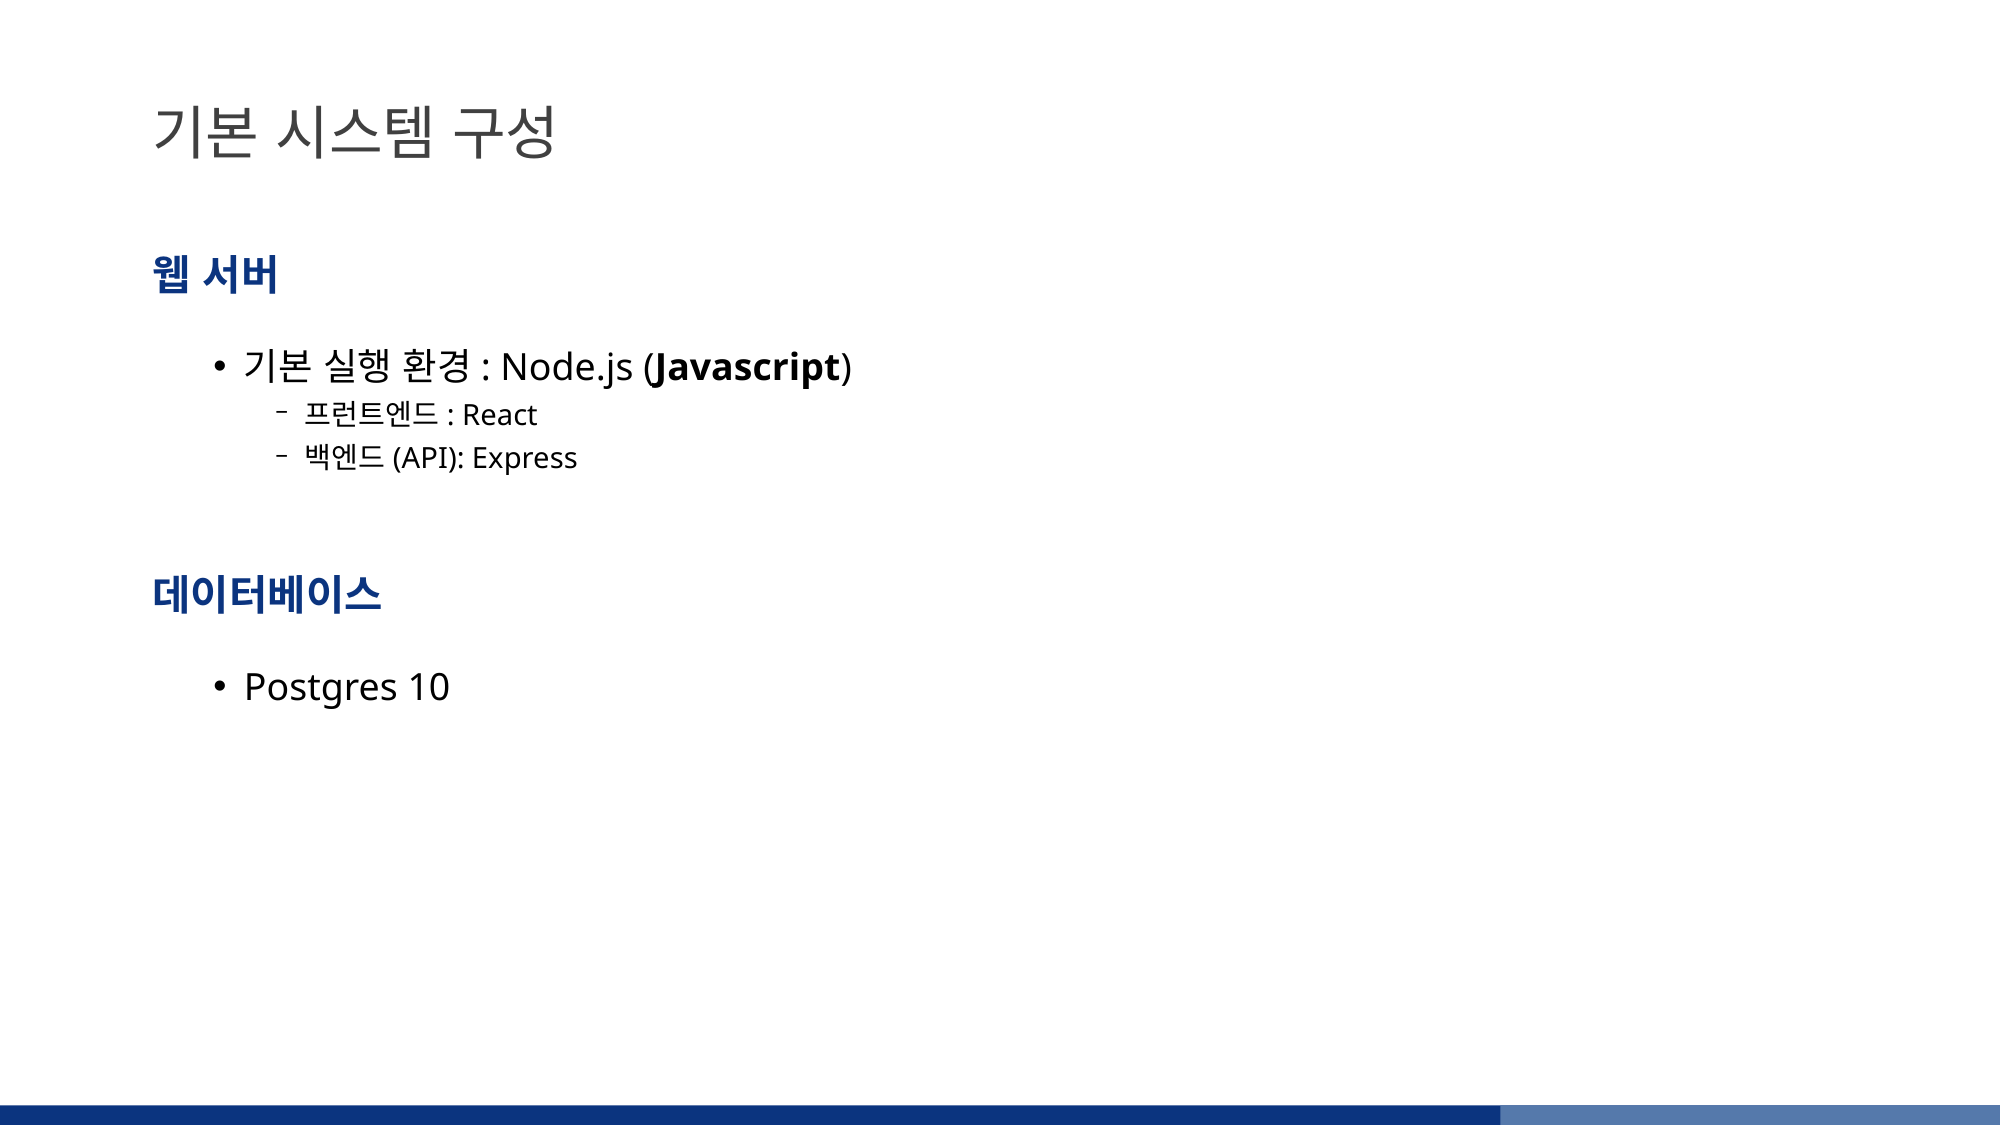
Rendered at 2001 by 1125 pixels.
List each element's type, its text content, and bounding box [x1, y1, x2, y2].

title 기본 시스템 구성 [137, 94, 1863, 177]
list 웹 서버 기본 실행 환경: Node.js (Javascript) 프런트엔드: React 백엔드(API): Express 데이터베이스 Postgres 10 [137, 246, 1863, 958]
